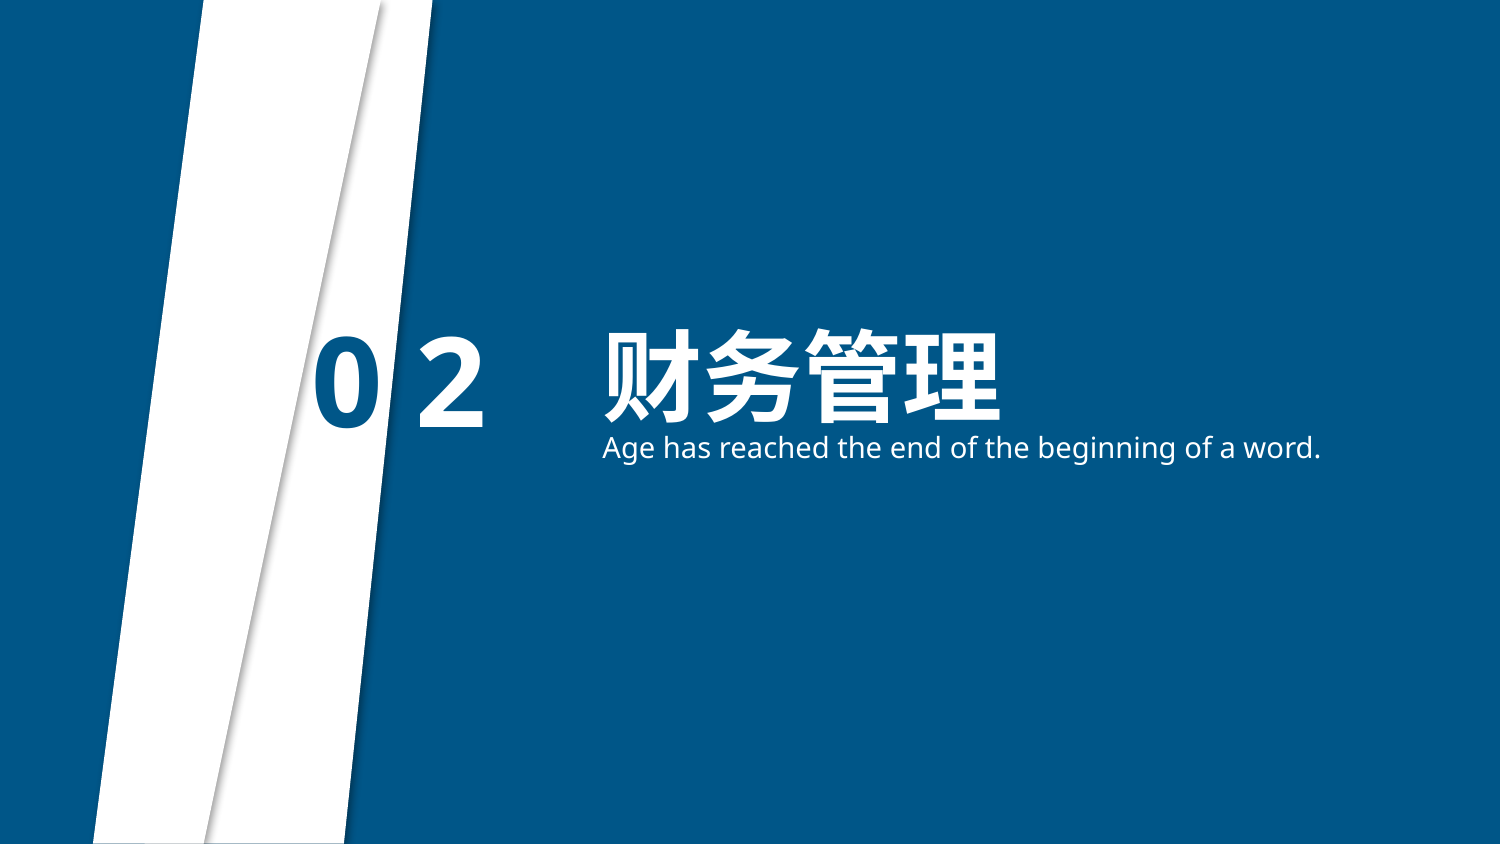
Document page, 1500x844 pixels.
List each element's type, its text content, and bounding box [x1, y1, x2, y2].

text_box [333, 0, 435, 295]
text_box 0 2 [292, 295, 507, 461]
text_box [90, 0, 383, 844]
text_box 财务管理 [587, 307, 1245, 421]
text_box [217, 461, 387, 844]
text_box Age has reached the end of the beginning of a word. [587, 421, 1459, 472]
